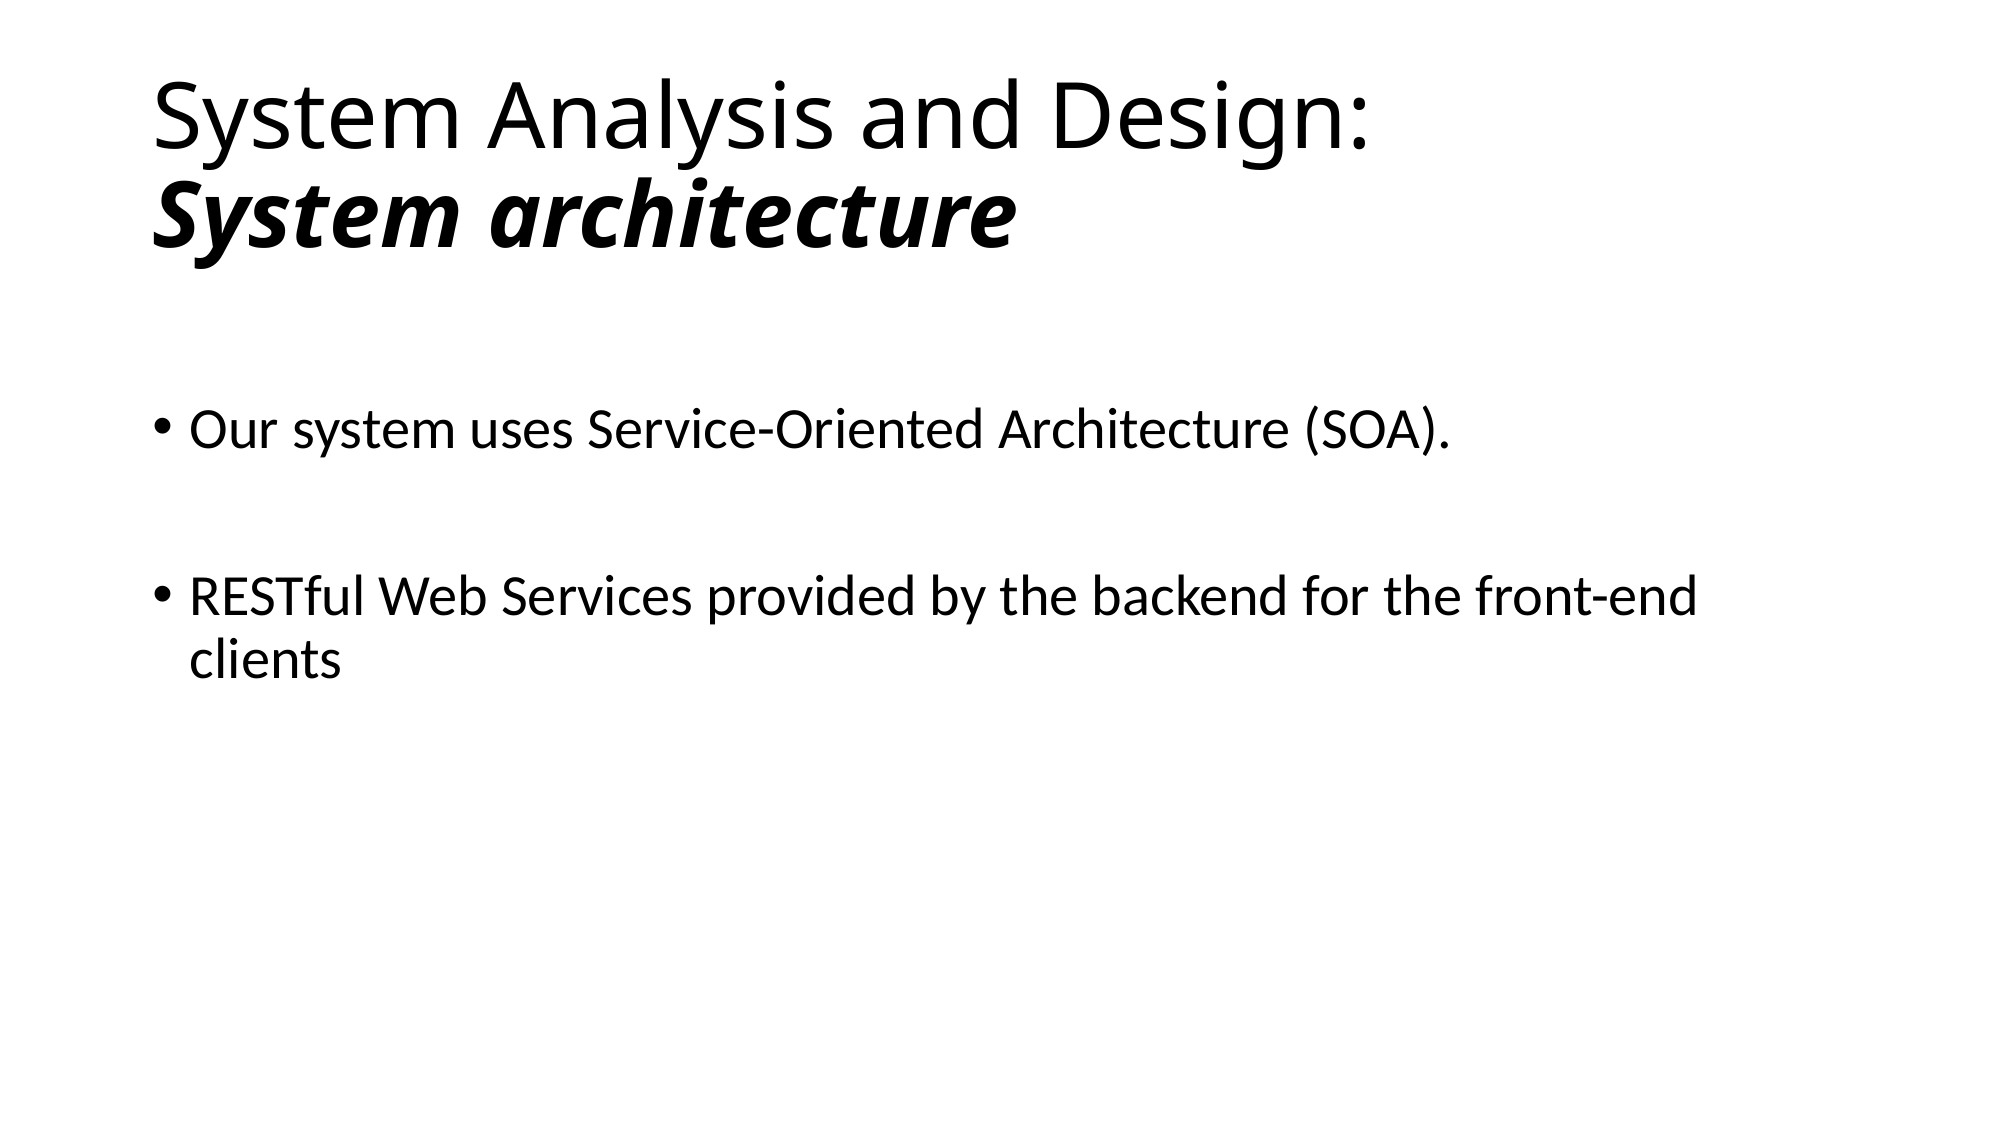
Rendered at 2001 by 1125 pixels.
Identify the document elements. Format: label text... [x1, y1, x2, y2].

list Our system uses Service-Oriented Architecture (SOA). RESTful Web Services provided by the backend for the front-end clients [137, 299, 1863, 1014]
title System Analysis and Design: System architecture [137, 59, 1863, 278]
